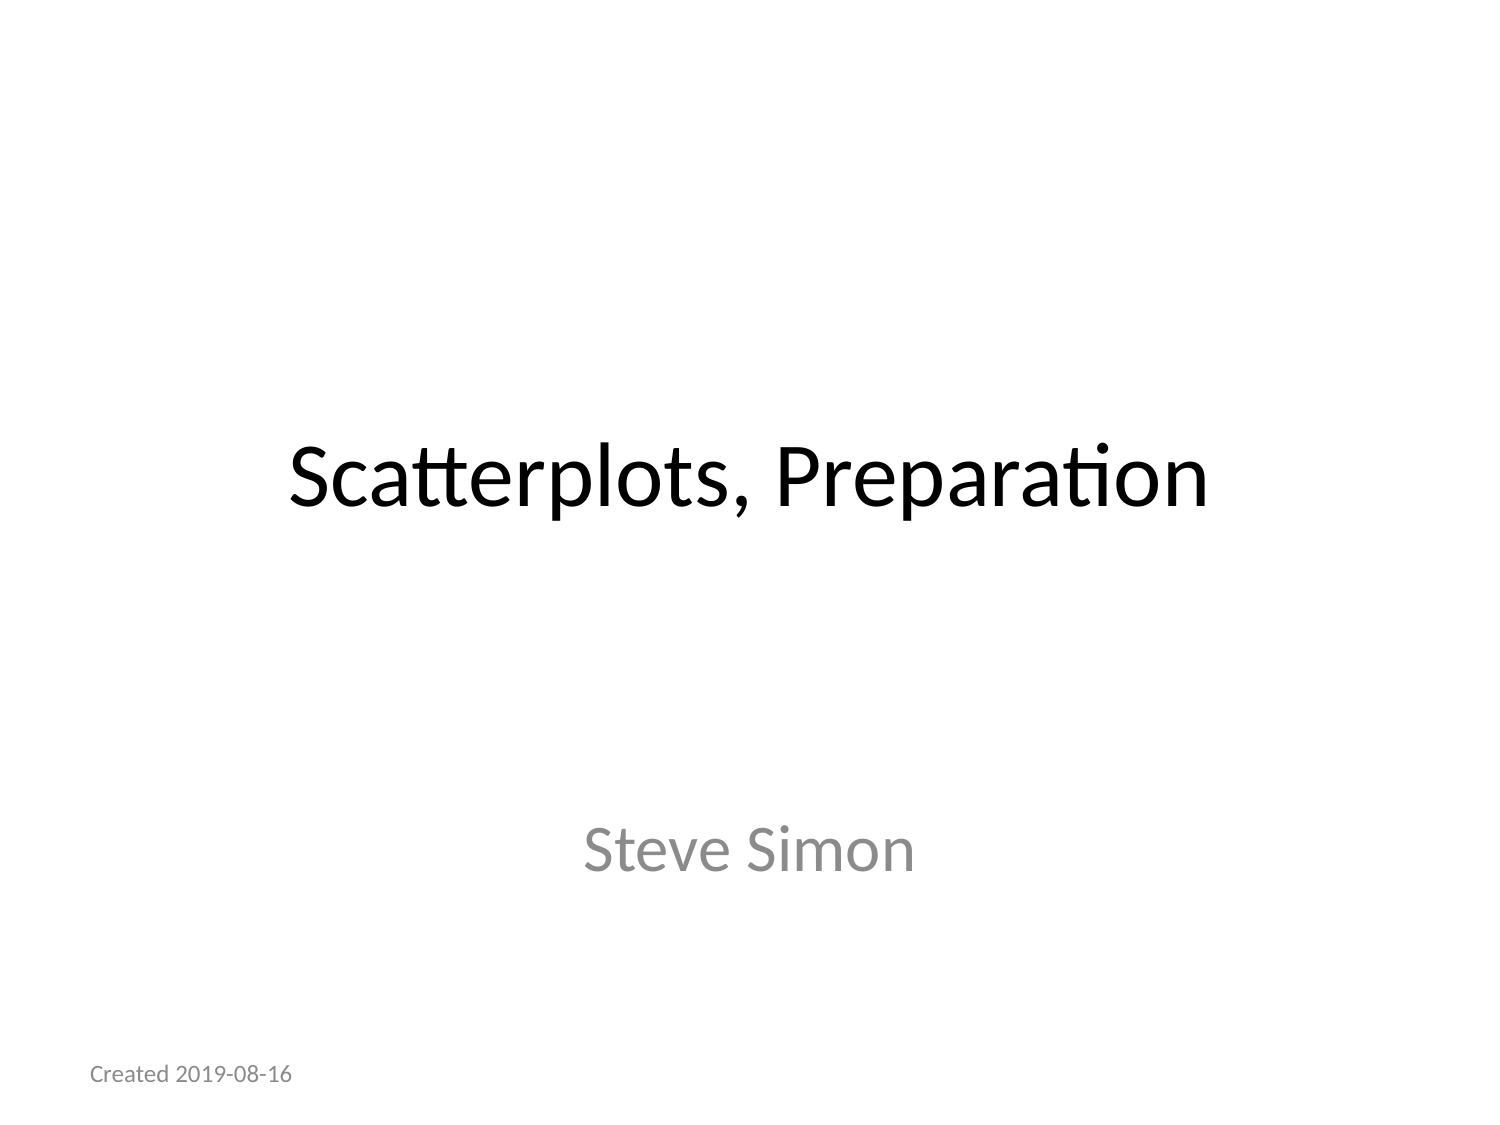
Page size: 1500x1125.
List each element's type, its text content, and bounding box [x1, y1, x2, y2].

title Scatterplots, Preparation [112, 349, 1388, 591]
subtitle Steve Simon [225, 637, 1275, 925]
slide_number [75, 1042, 425, 1103]
